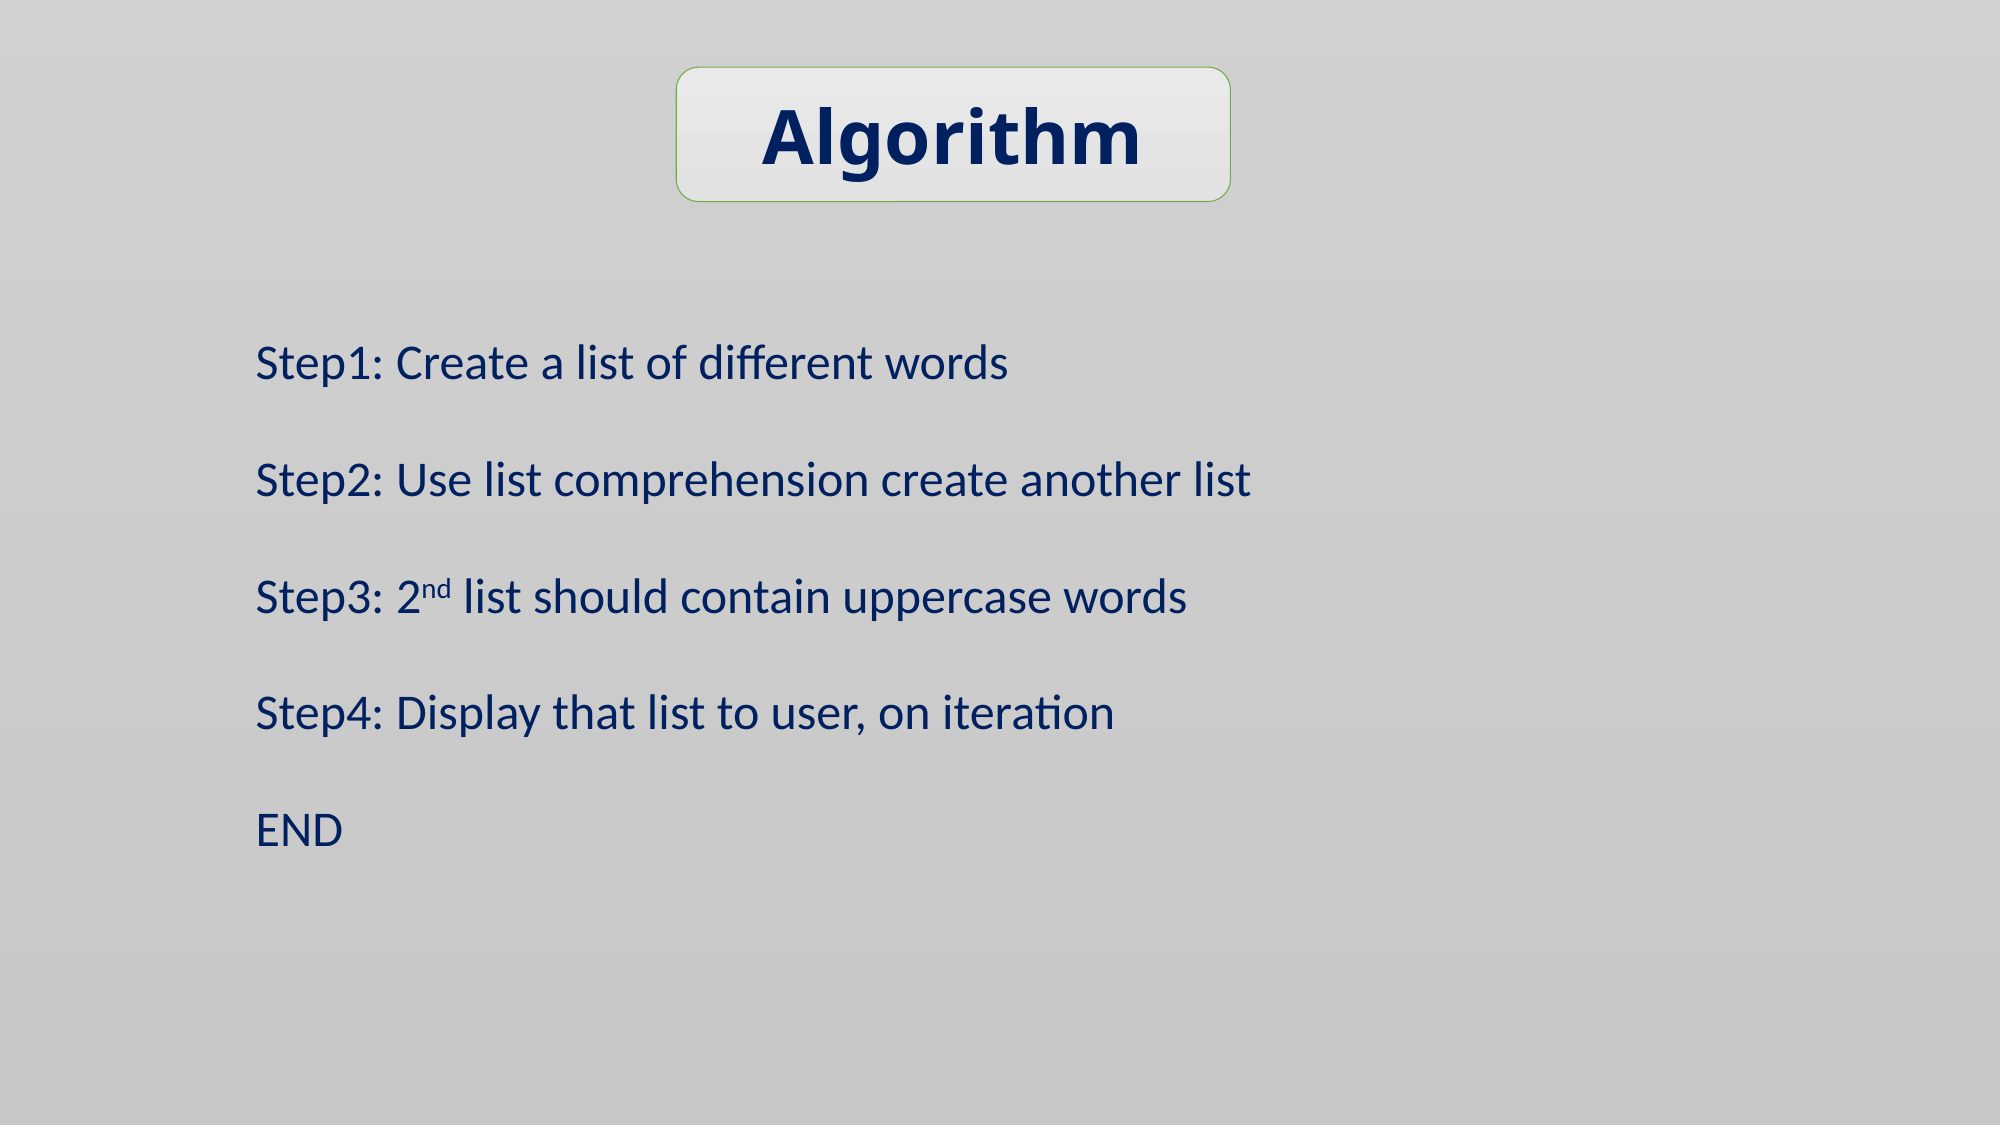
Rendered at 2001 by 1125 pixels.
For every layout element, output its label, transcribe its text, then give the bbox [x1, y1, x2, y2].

text_box Algorithm [675, 66, 1231, 203]
subtitle Step1: Create a list of different words Step2: Use list comprehension create another list Step3: 2nd list should contain uppercase words Step4: Display that list to user, on iteration END [240, 286, 1741, 981]
